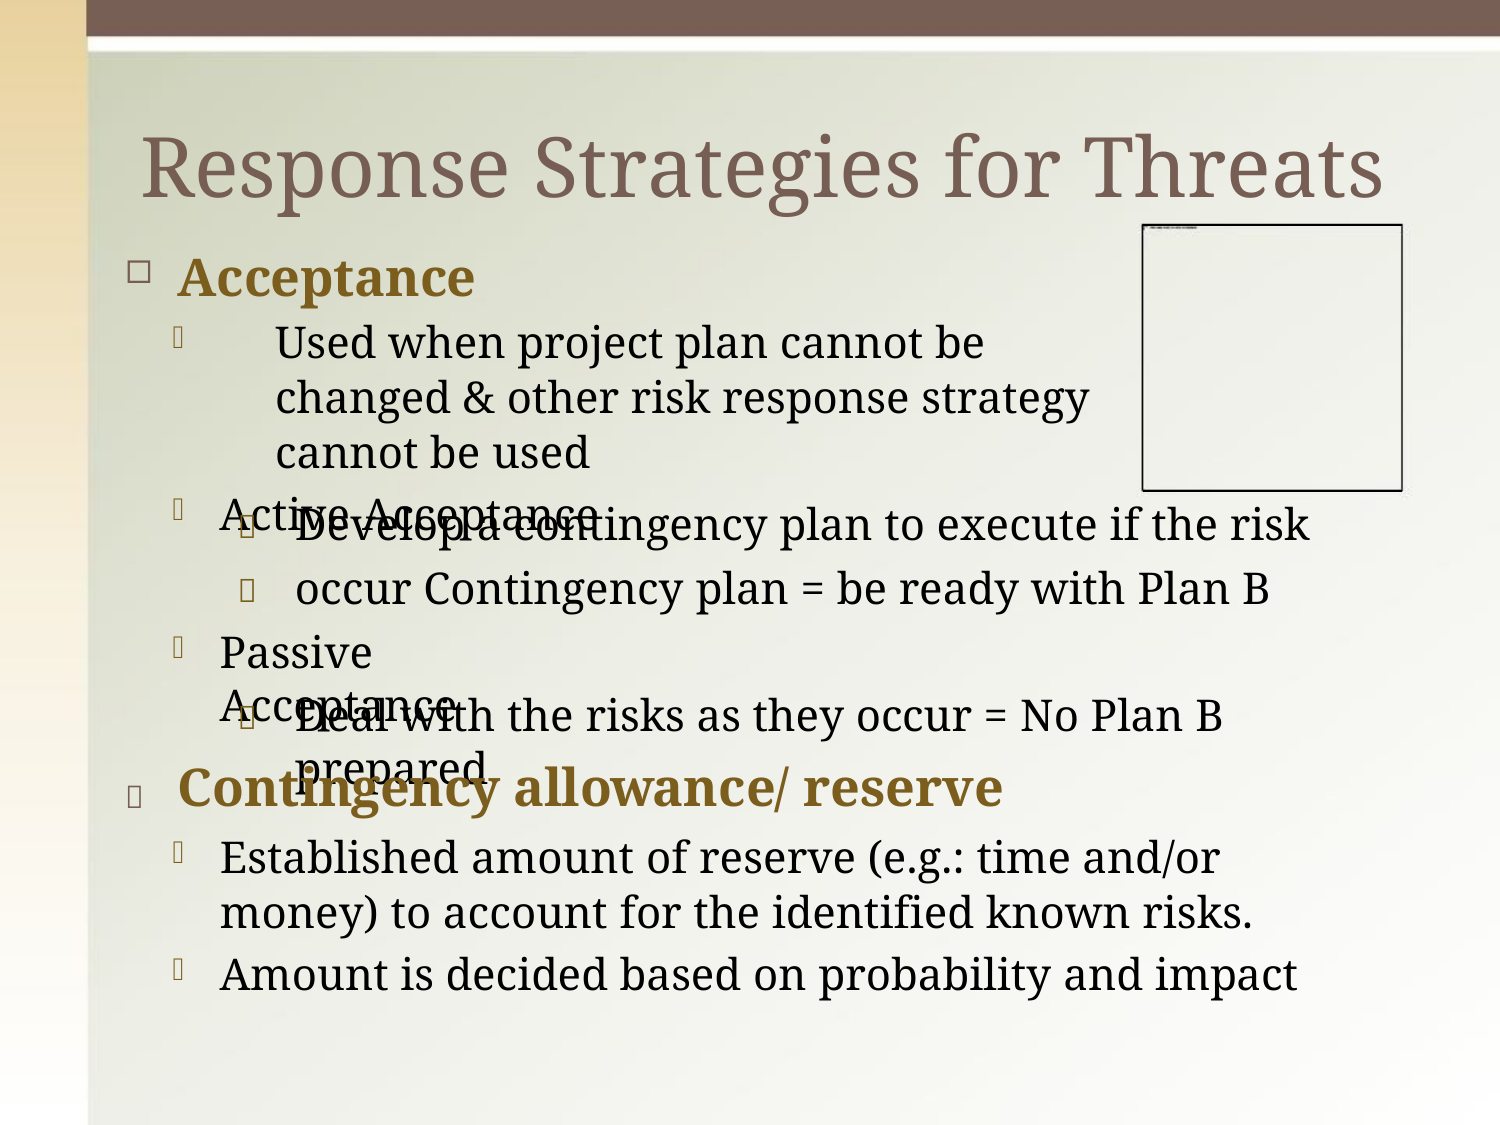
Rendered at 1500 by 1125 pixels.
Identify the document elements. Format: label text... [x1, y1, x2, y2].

text_box Acceptance Used when project plan cannot be changed & other risk response strategy cannot be used Active Acceptance [122, 244, 1110, 540]
text_box Deal with the risks as they occur = No Plan B prepared [292, 688, 1347, 753]
text_box  [235, 697, 264, 737]
text_box [0, 0, 1500, 1125]
text_box Develop a contingency plan to execute if the risk occur Contingency plan = be ready with Plan B [292, 486, 1342, 614]
text_box   [235, 506, 264, 609]
title Response Strategies for Threats [110, 47, 1390, 303]
text_box Contingency allowance/ reserve Established amount of reserve (e.g.: time and/or money) to account for the identified known risks. Amount is decided based on probability and impact [170, 753, 1362, 999]
text_box  [122, 777, 156, 815]
text_box Passive Acceptance [170, 624, 593, 730]
